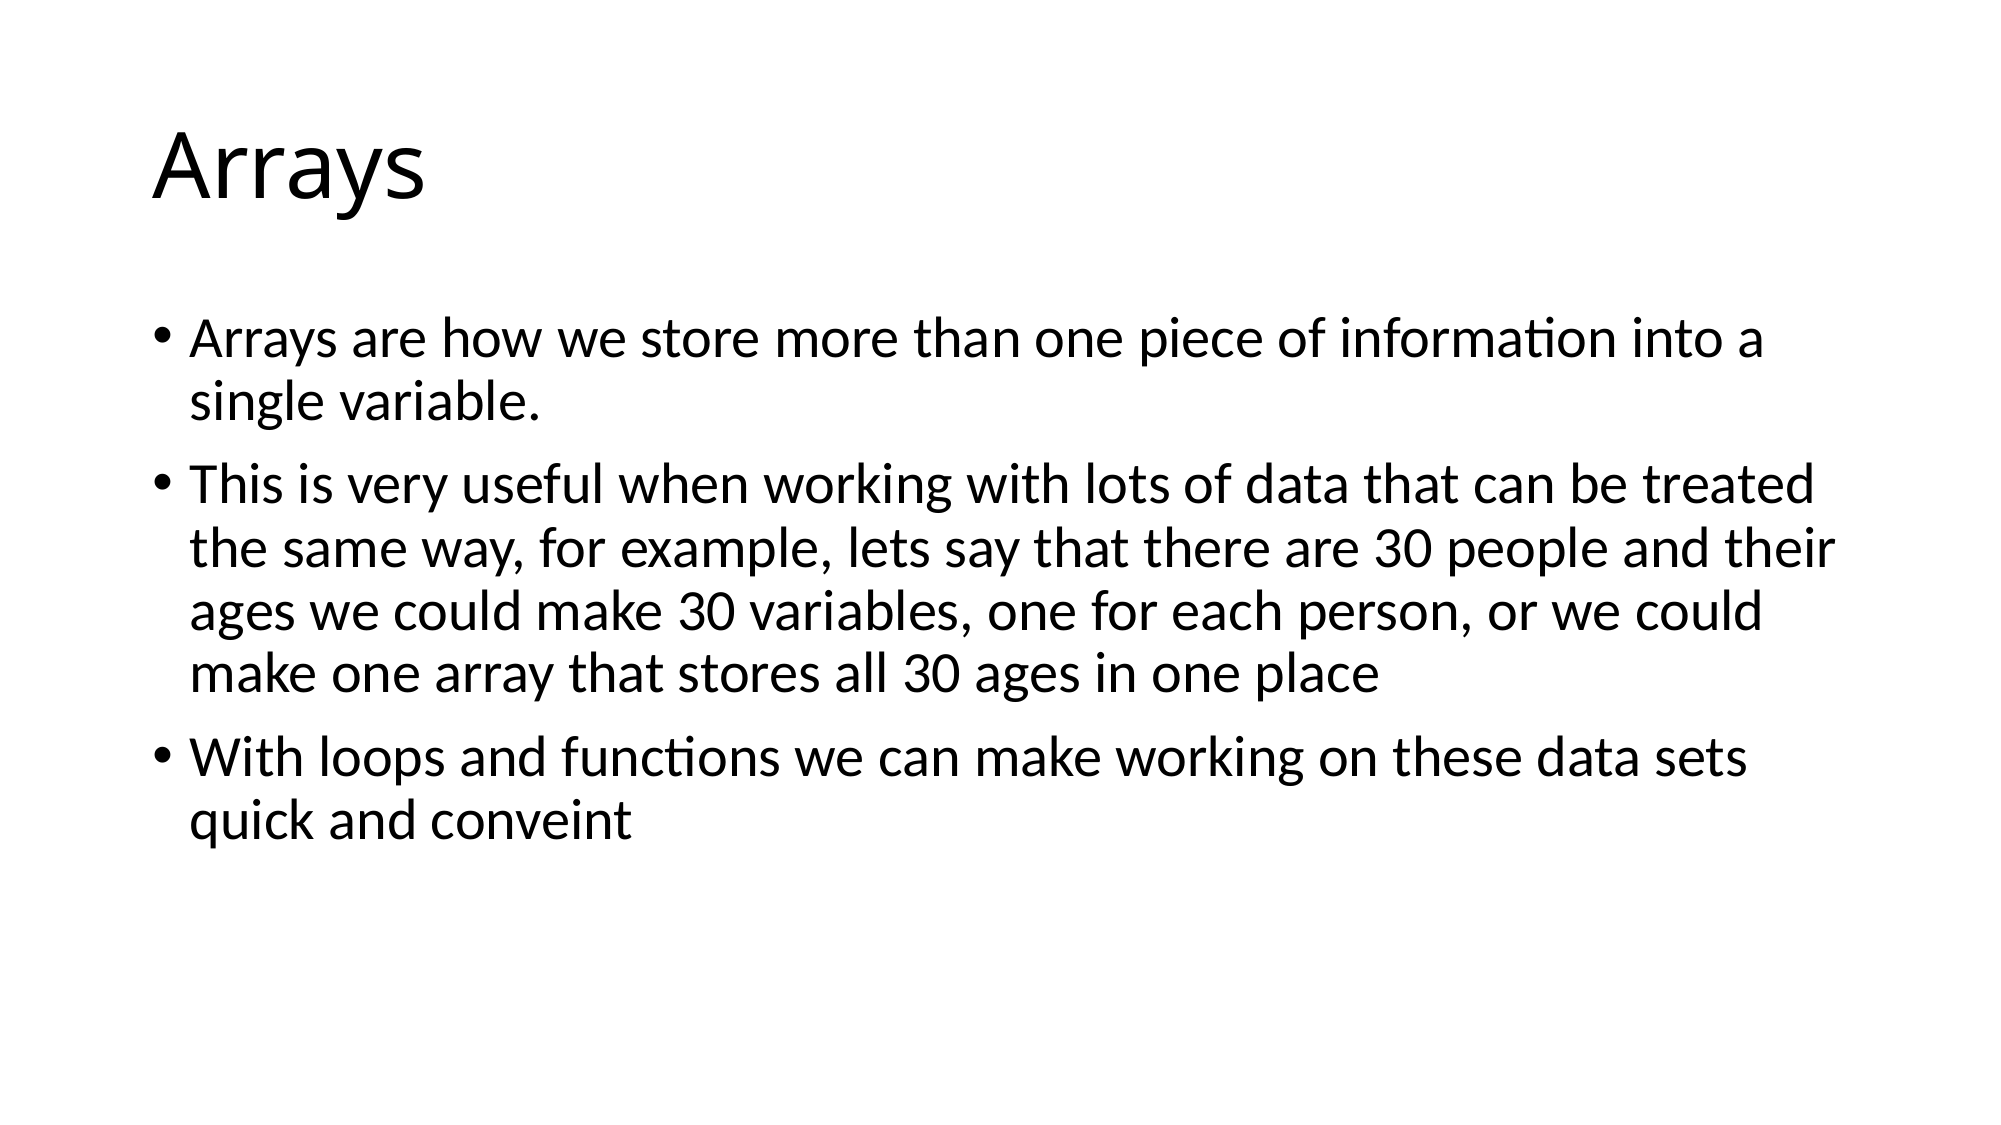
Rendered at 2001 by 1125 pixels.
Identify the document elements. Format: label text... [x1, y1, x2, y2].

list Arrays are how we store more than one piece of information into a single variable. This is very useful when working with lots of data that can be treated the same way, for example, lets say that there are 30 people and their ages we could make 30 variables, one for each person, or we could make one array that stores all 30 ages in one place With loops and functions we can make working on these data sets quick and conveint [137, 299, 1863, 1014]
title Arrays [137, 59, 1863, 278]
